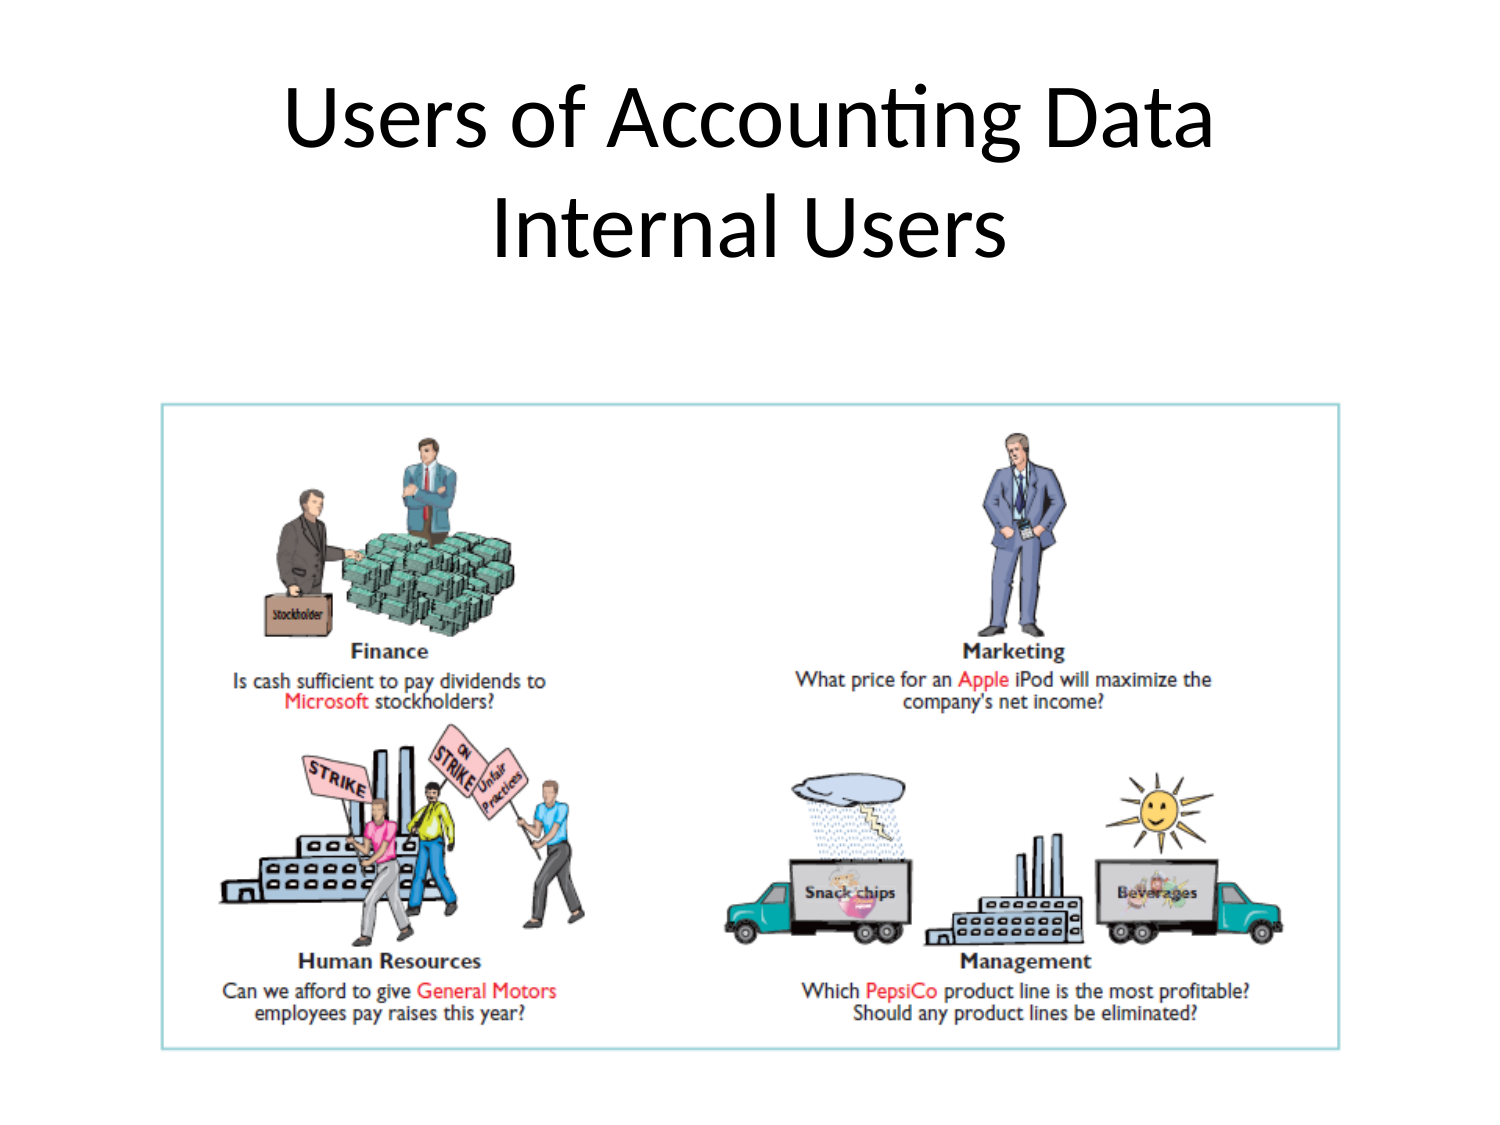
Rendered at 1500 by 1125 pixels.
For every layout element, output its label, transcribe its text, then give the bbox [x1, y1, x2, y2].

title Users of Accounting Data Internal Users [75, 45, 1425, 288]
picture [153, 399, 1347, 1059]
